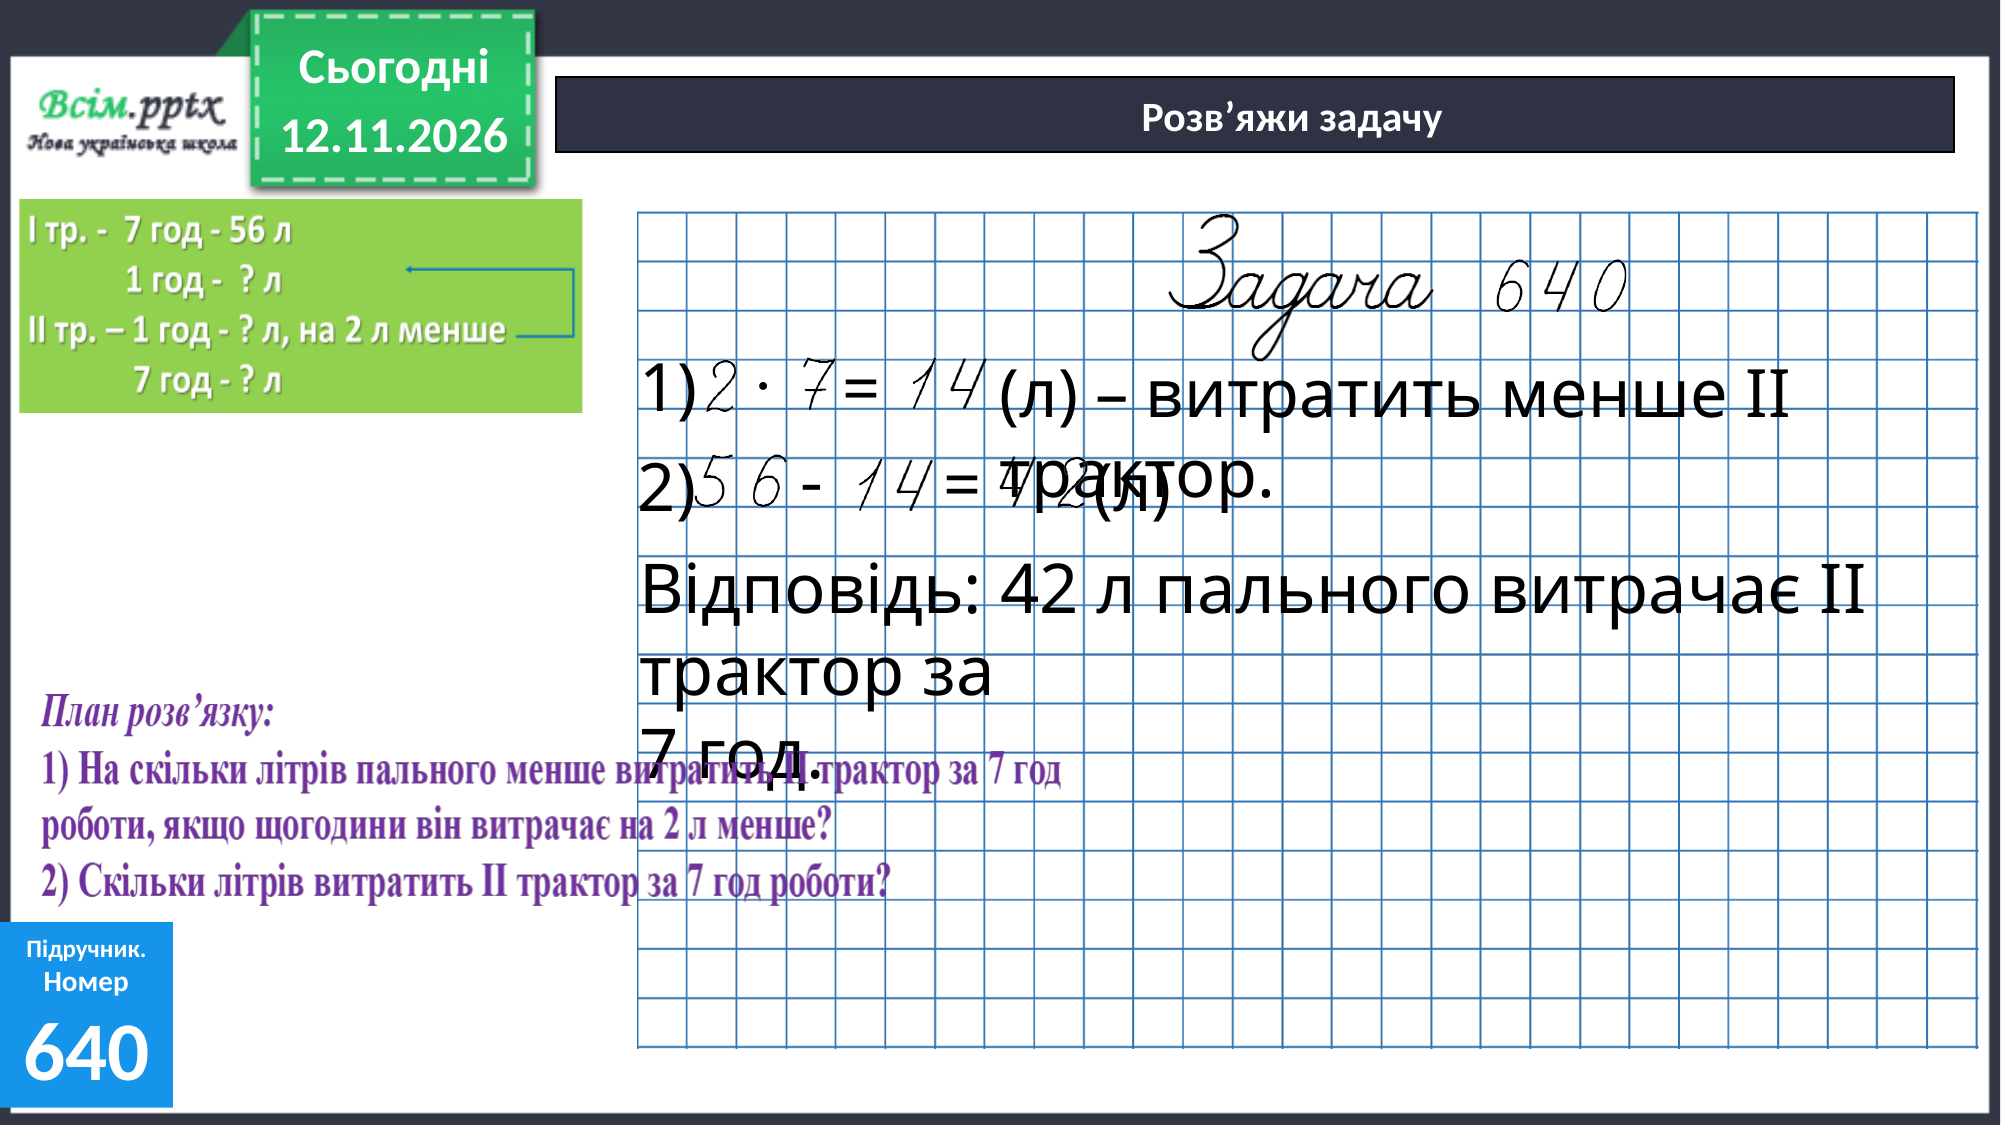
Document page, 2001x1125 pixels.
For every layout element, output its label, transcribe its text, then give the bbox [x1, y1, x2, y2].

text_box Розв’яжи задачу [555, 76, 1955, 153]
picture [0, 0, 2001, 1125]
text_box 08.05.2022 [263, 101, 524, 164]
text_box Сьогодні [284, 26, 535, 101]
text_box Підручник. Номер 640 [0, 921, 174, 1109]
